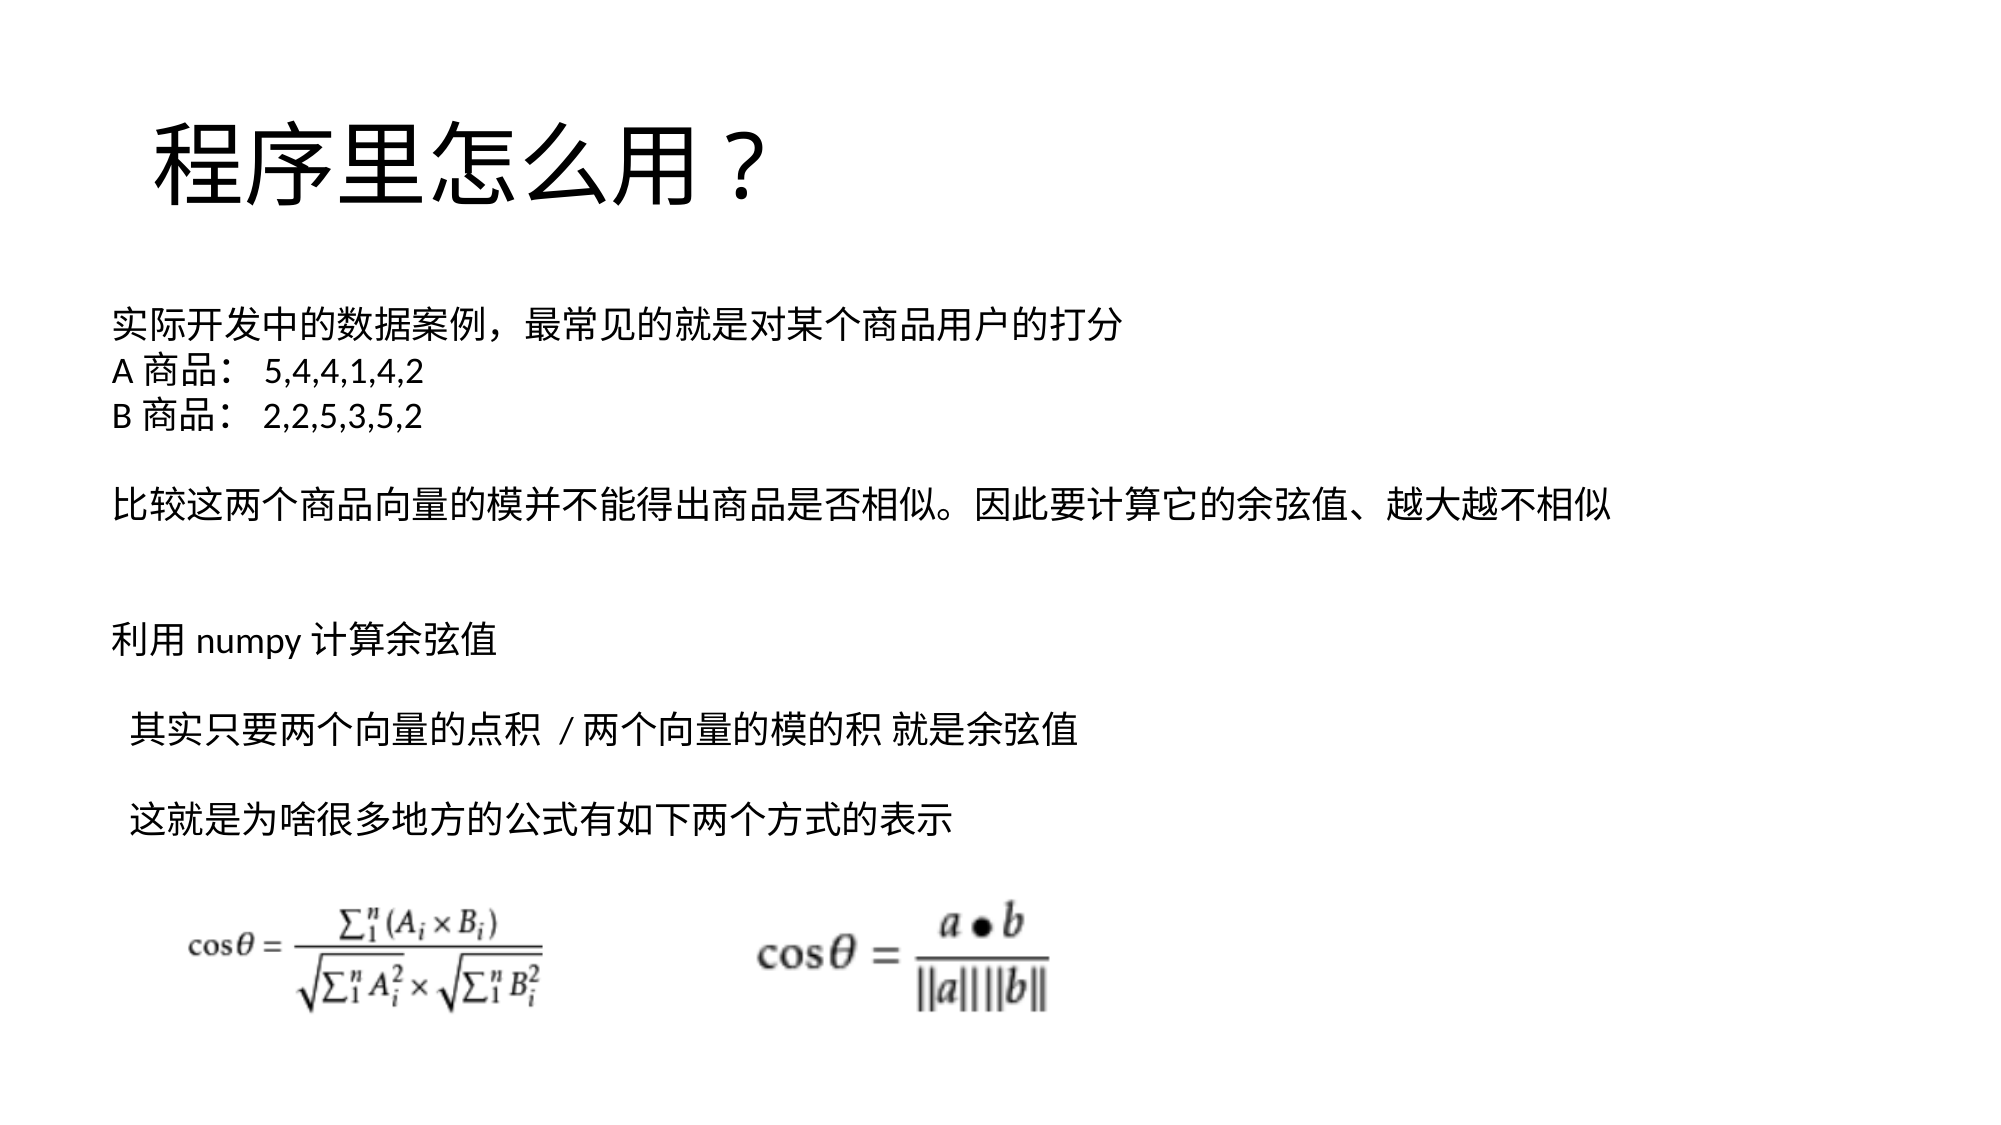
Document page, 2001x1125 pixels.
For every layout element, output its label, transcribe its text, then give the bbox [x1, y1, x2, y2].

text_box 实际开发中的数据案例，最常见的就是对某个商品用户的打分 A商品：5,4,4,1,4,2 B商品：2,2,5,3,5,2 比较这两个商品向量的模并不能得出商品是否相似。因此要计算它的余弦值、越大越不相似 利用numpy计算余弦值 其实只要两个向量的点积 /两个向量的模的积 就是余弦值 这就是为啥很多地方的公式有如下两个方式的表示 [97, 293, 1763, 983]
picture [137, 882, 668, 1060]
picture [719, 891, 1141, 1051]
title 程序里怎么用? [137, 59, 1863, 278]
